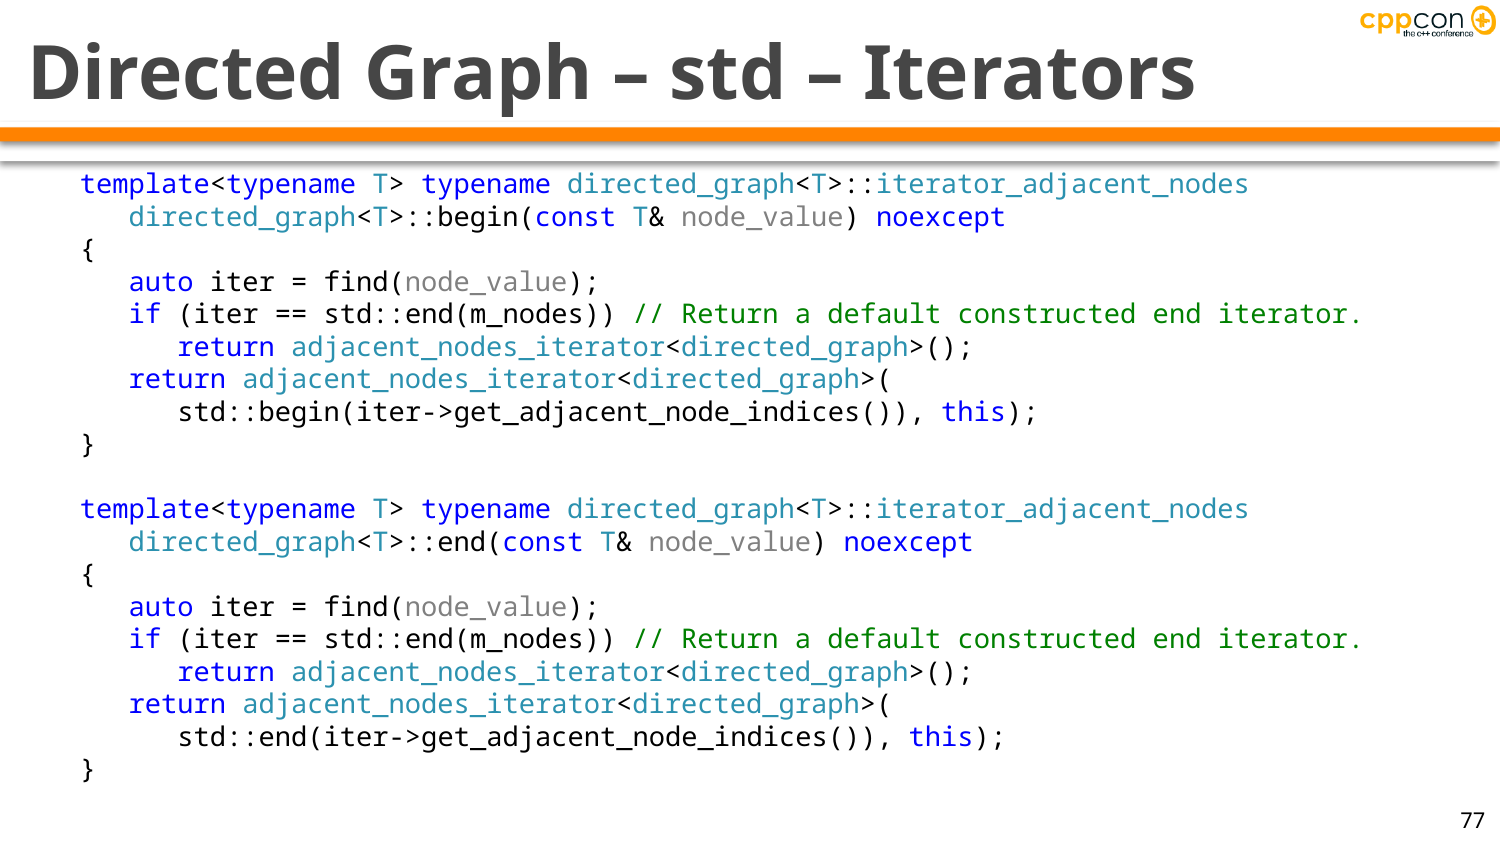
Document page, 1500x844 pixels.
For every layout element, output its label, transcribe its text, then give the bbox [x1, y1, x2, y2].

list template<typename T> typename directed_graph<T>::iterator_adjacent_nodes directed_graph<T>::begin(const T& node_value) noexcept { auto iter = find(node_value); if (iter == std::end(m_nodes)) // Return a default constructed end iterator. return adjacent_nodes_iterator<directed_graph>(); return adjacent_nodes_iterator<directed_graph>( std::begin(iter->get_adjacent_node_indices()), this); } template<typename T> typename directed_graph<T>::iterator_adjacent_nodes directed_graph<T>::end(const T& node_value) noexcept { auto iter = find(node_value); if (iter == std::end(m_nodes)) // Return a default constructed end iterator. return adjacent_nodes_iterator<directed_graph>(); return adjacent_nodes_iterator<directed_graph>( std::end(iter->get_adjacent_node_indices()), this); } [12, 159, 1488, 835]
title Directed Graph – std – Iterators [12, 19, 1488, 122]
picture [1356, 0, 1500, 57]
